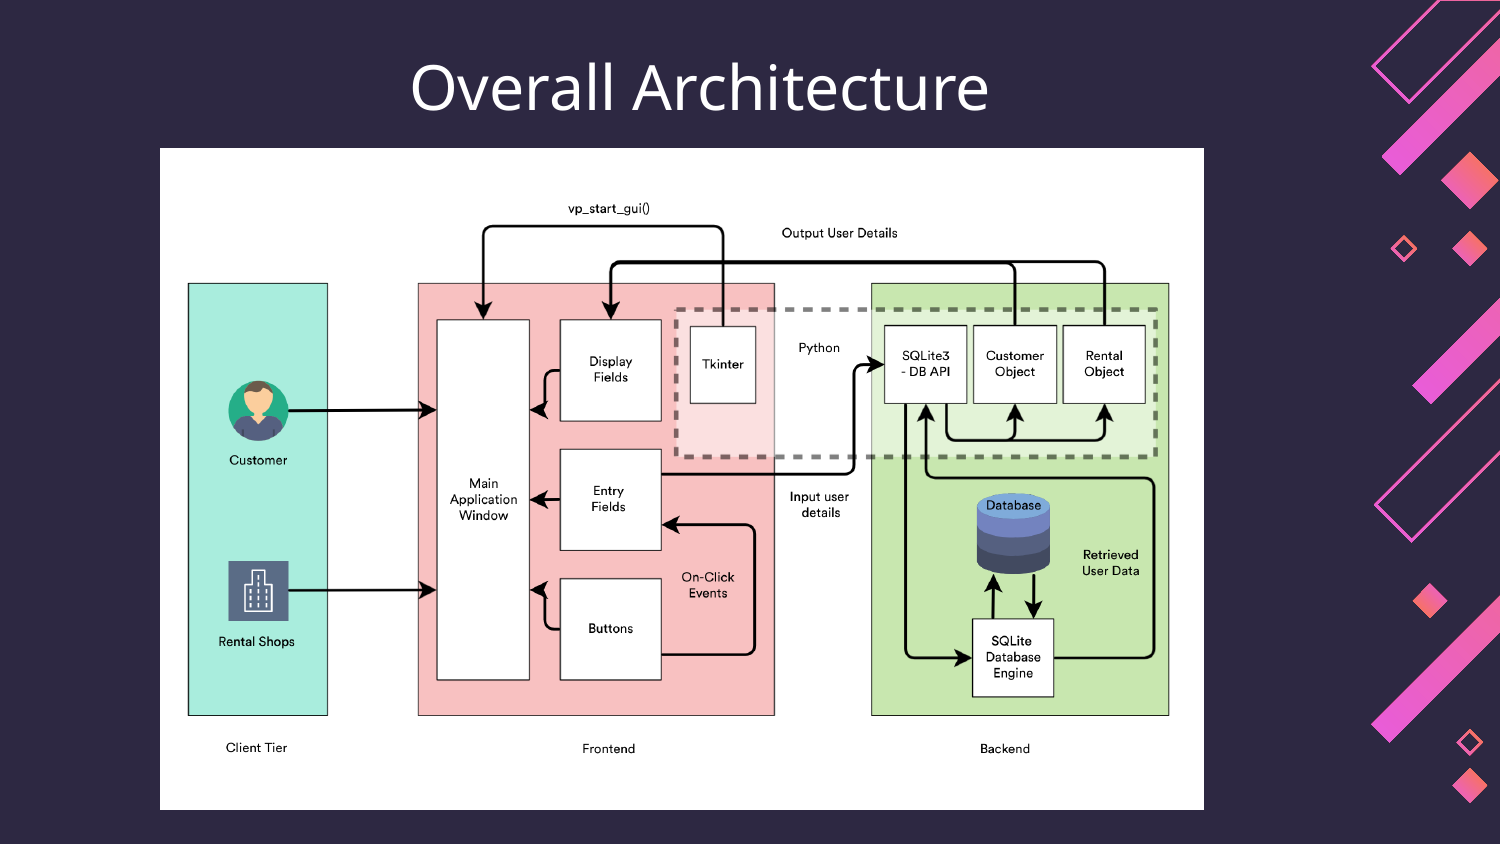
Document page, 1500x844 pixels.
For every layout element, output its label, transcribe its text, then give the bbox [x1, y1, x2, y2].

picture [159, 148, 1204, 811]
title Overall Architecture [48, 33, 1353, 128]
